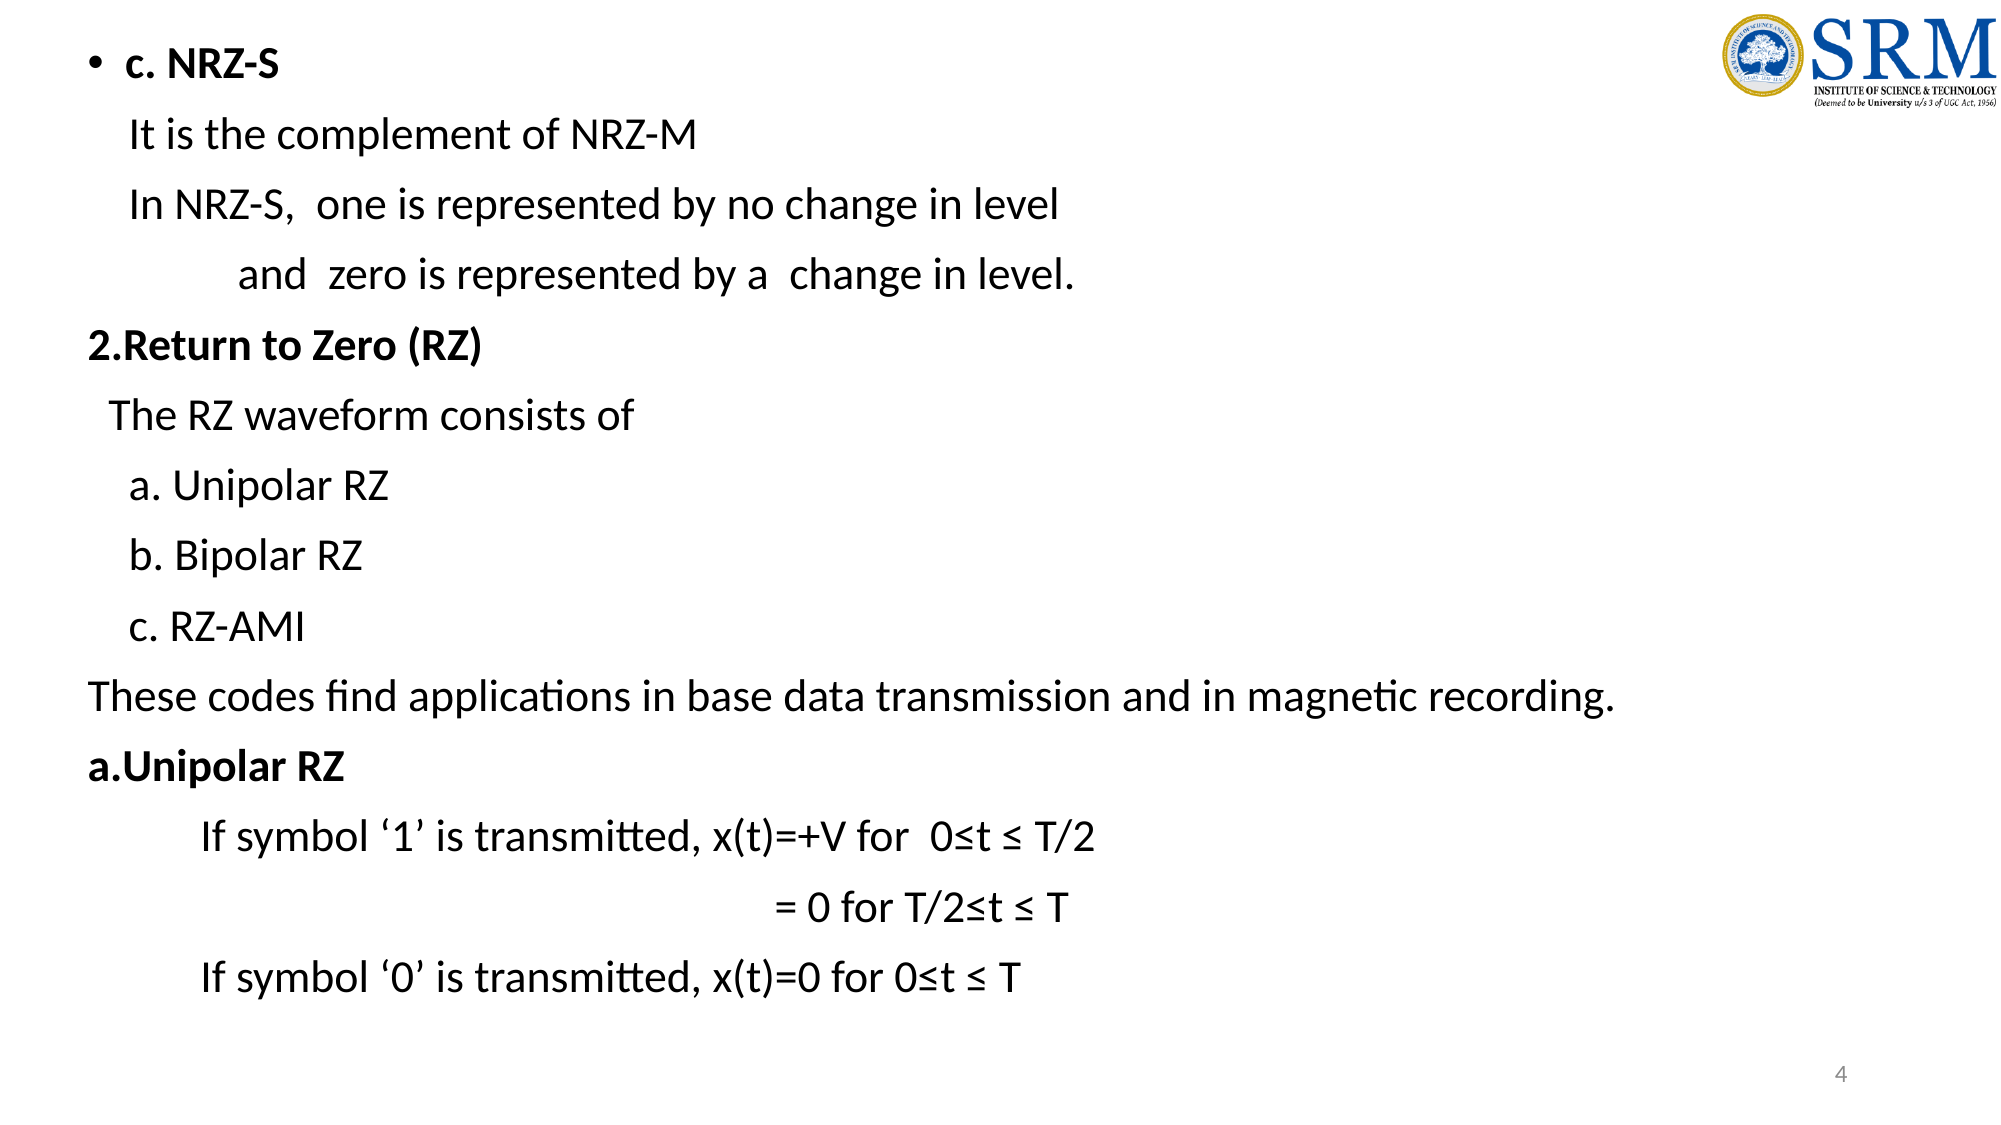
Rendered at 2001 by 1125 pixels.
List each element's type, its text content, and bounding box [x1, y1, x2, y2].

list c. NRZ-S It is the complement of NRZ-M In NRZ-S, one is represented by no change in level and zero is represented by a change in level. 2.Return to Zero (RZ) The RZ waveform consists of a. Unipolar RZ b. Bipolar RZ c. RZ-AMI These codes find applications in base data transmission and in magnetic recording. a.Unipolar RZ If symbol ‘1’ is transmitted, x(t)=+V for 0≤t ≤ T/2 = 0 for T/2≤t ≤ T If symbol ‘0’ is transmitted, x(t)=0 for 0≤t ≤ T [72, 31, 1863, 1125]
picture [1721, 10, 2000, 109]
slide_number 4 [1412, 1042, 1863, 1103]
